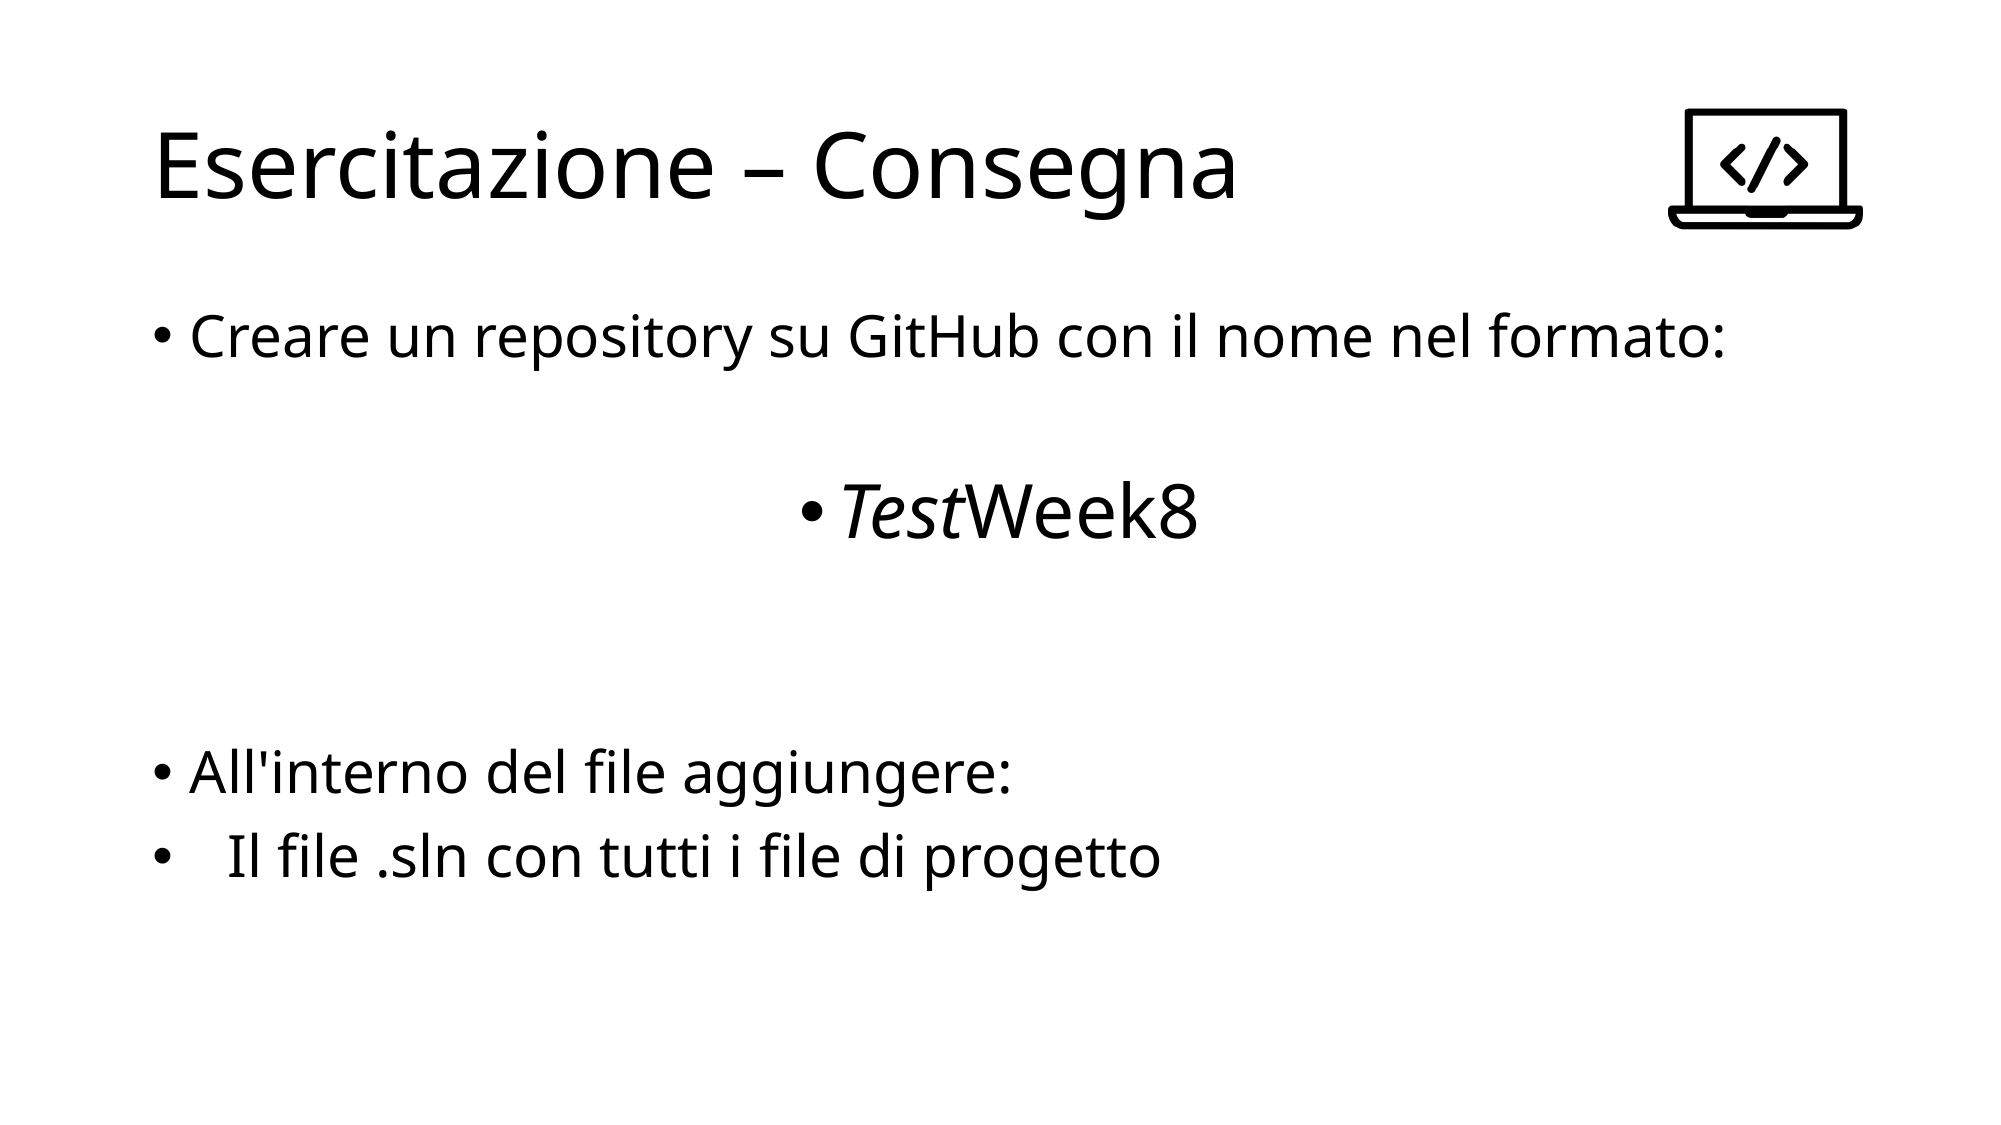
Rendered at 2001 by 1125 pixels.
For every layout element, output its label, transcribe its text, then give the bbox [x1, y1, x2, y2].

text_box [137, 299, 1863, 1014]
picture [1667, 71, 1863, 266]
title Esercitazione – Consegna [137, 59, 1863, 278]
